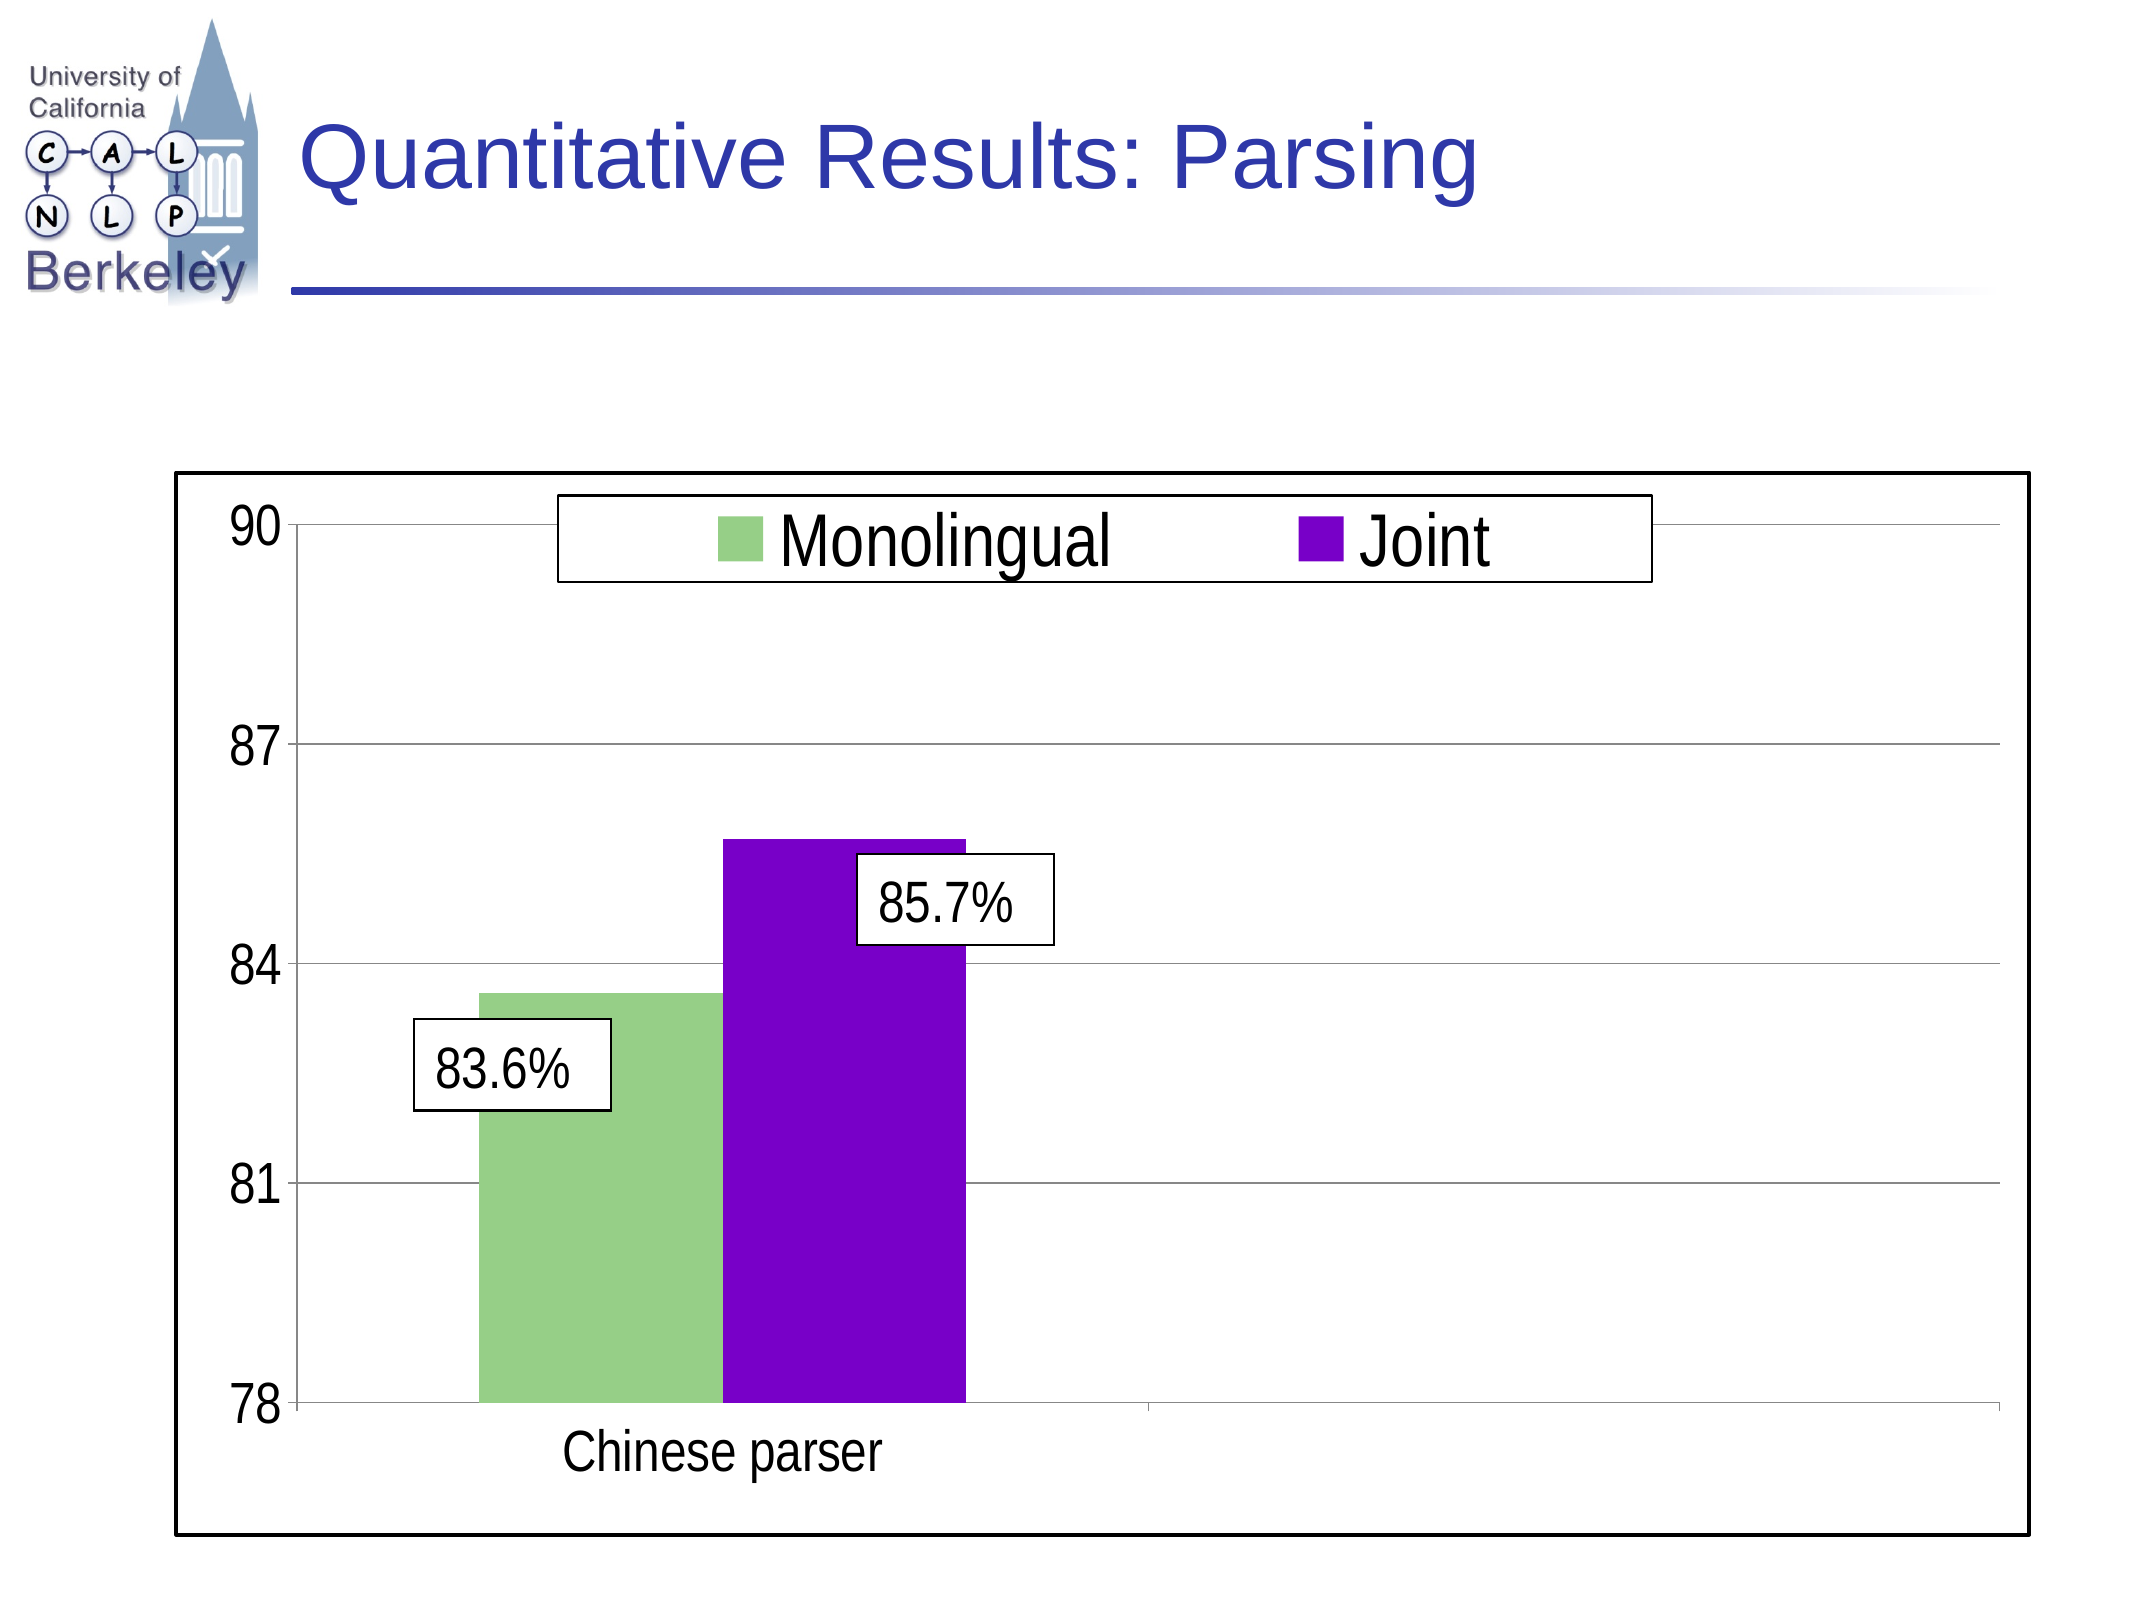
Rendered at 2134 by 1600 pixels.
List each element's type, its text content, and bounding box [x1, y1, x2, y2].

picture [21, 17, 299, 367]
title Quantitative Results: Parsing [277, 45, 2124, 259]
chart [173, 470, 2032, 1537]
